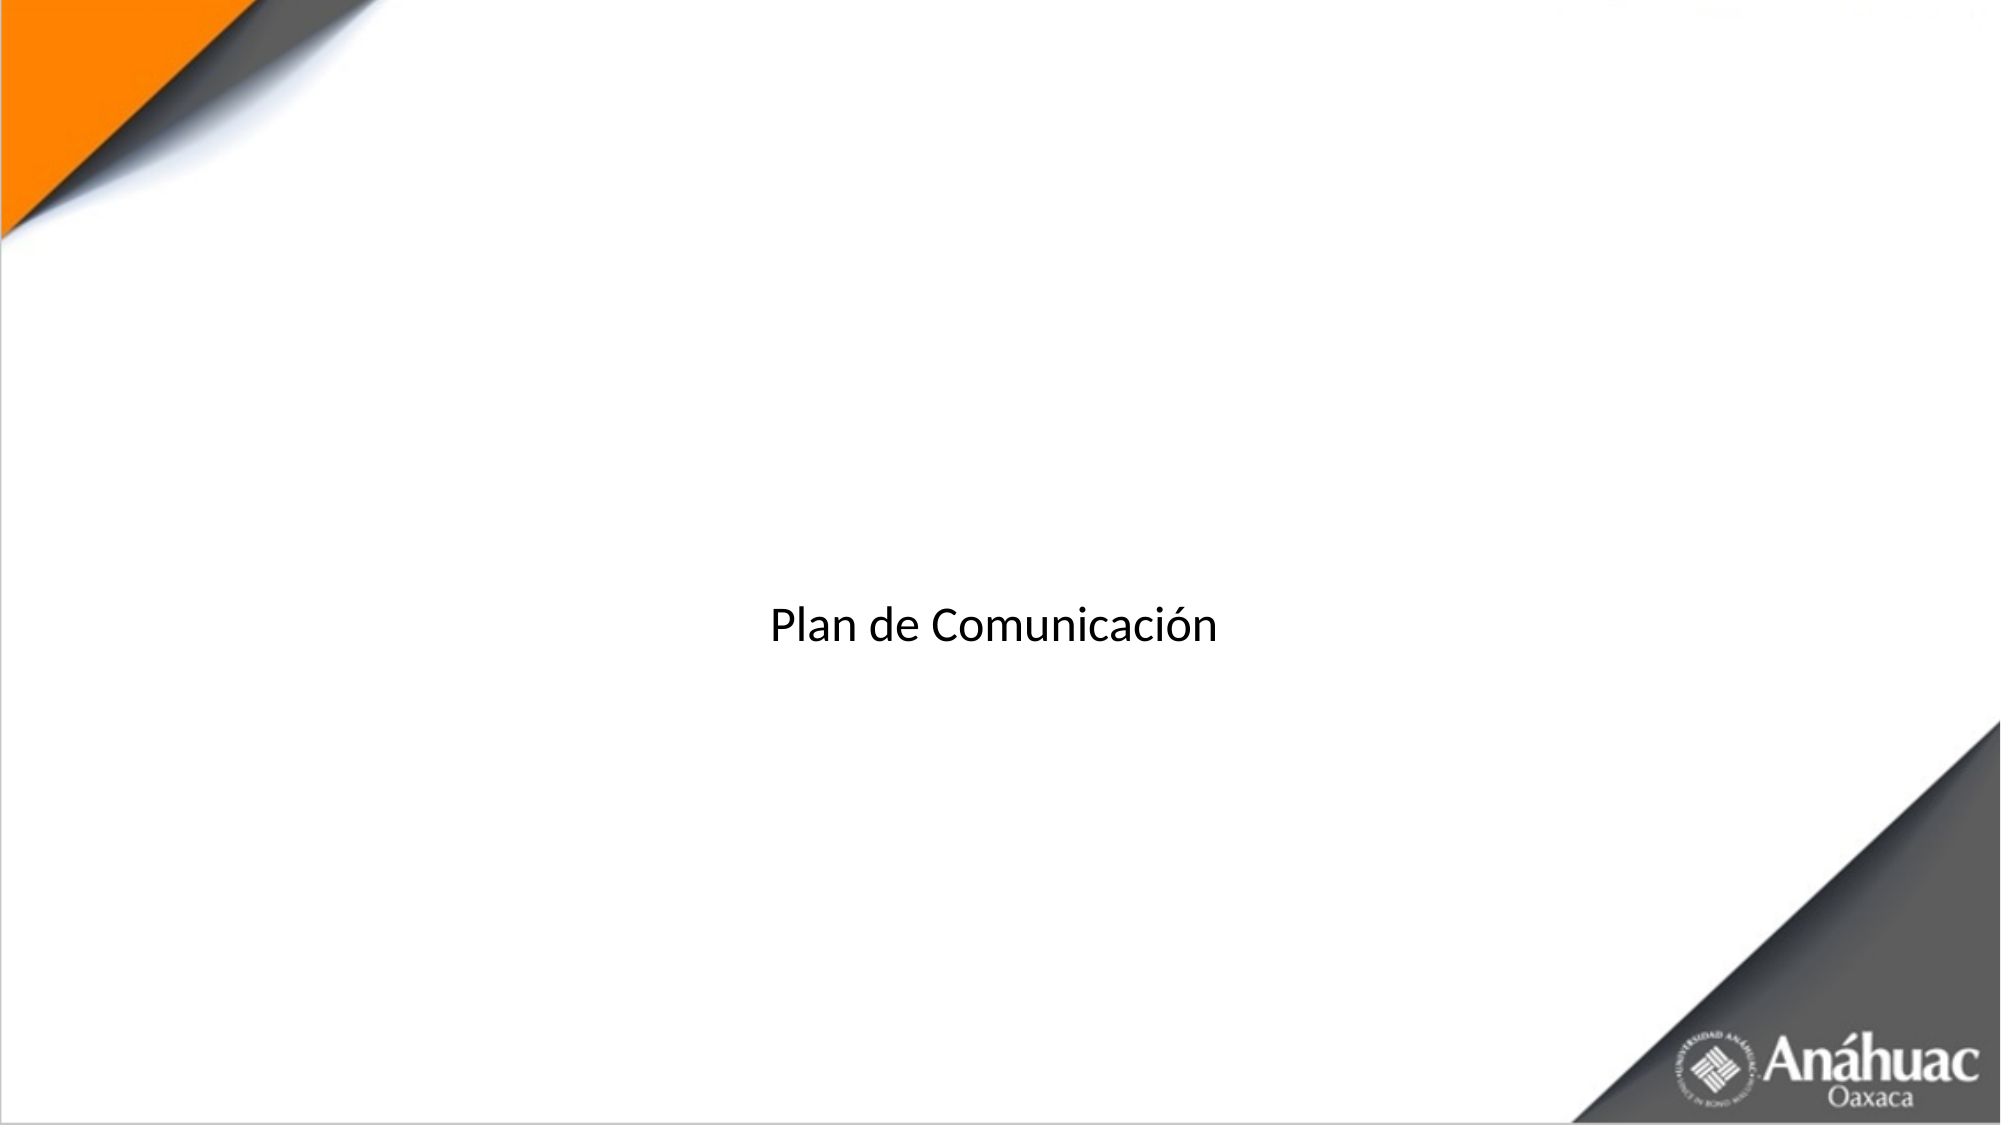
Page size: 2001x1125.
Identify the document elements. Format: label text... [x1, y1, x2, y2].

picture [0, 0, 2001, 1125]
subtitle Plan de Comunicación [249, 590, 1750, 863]
